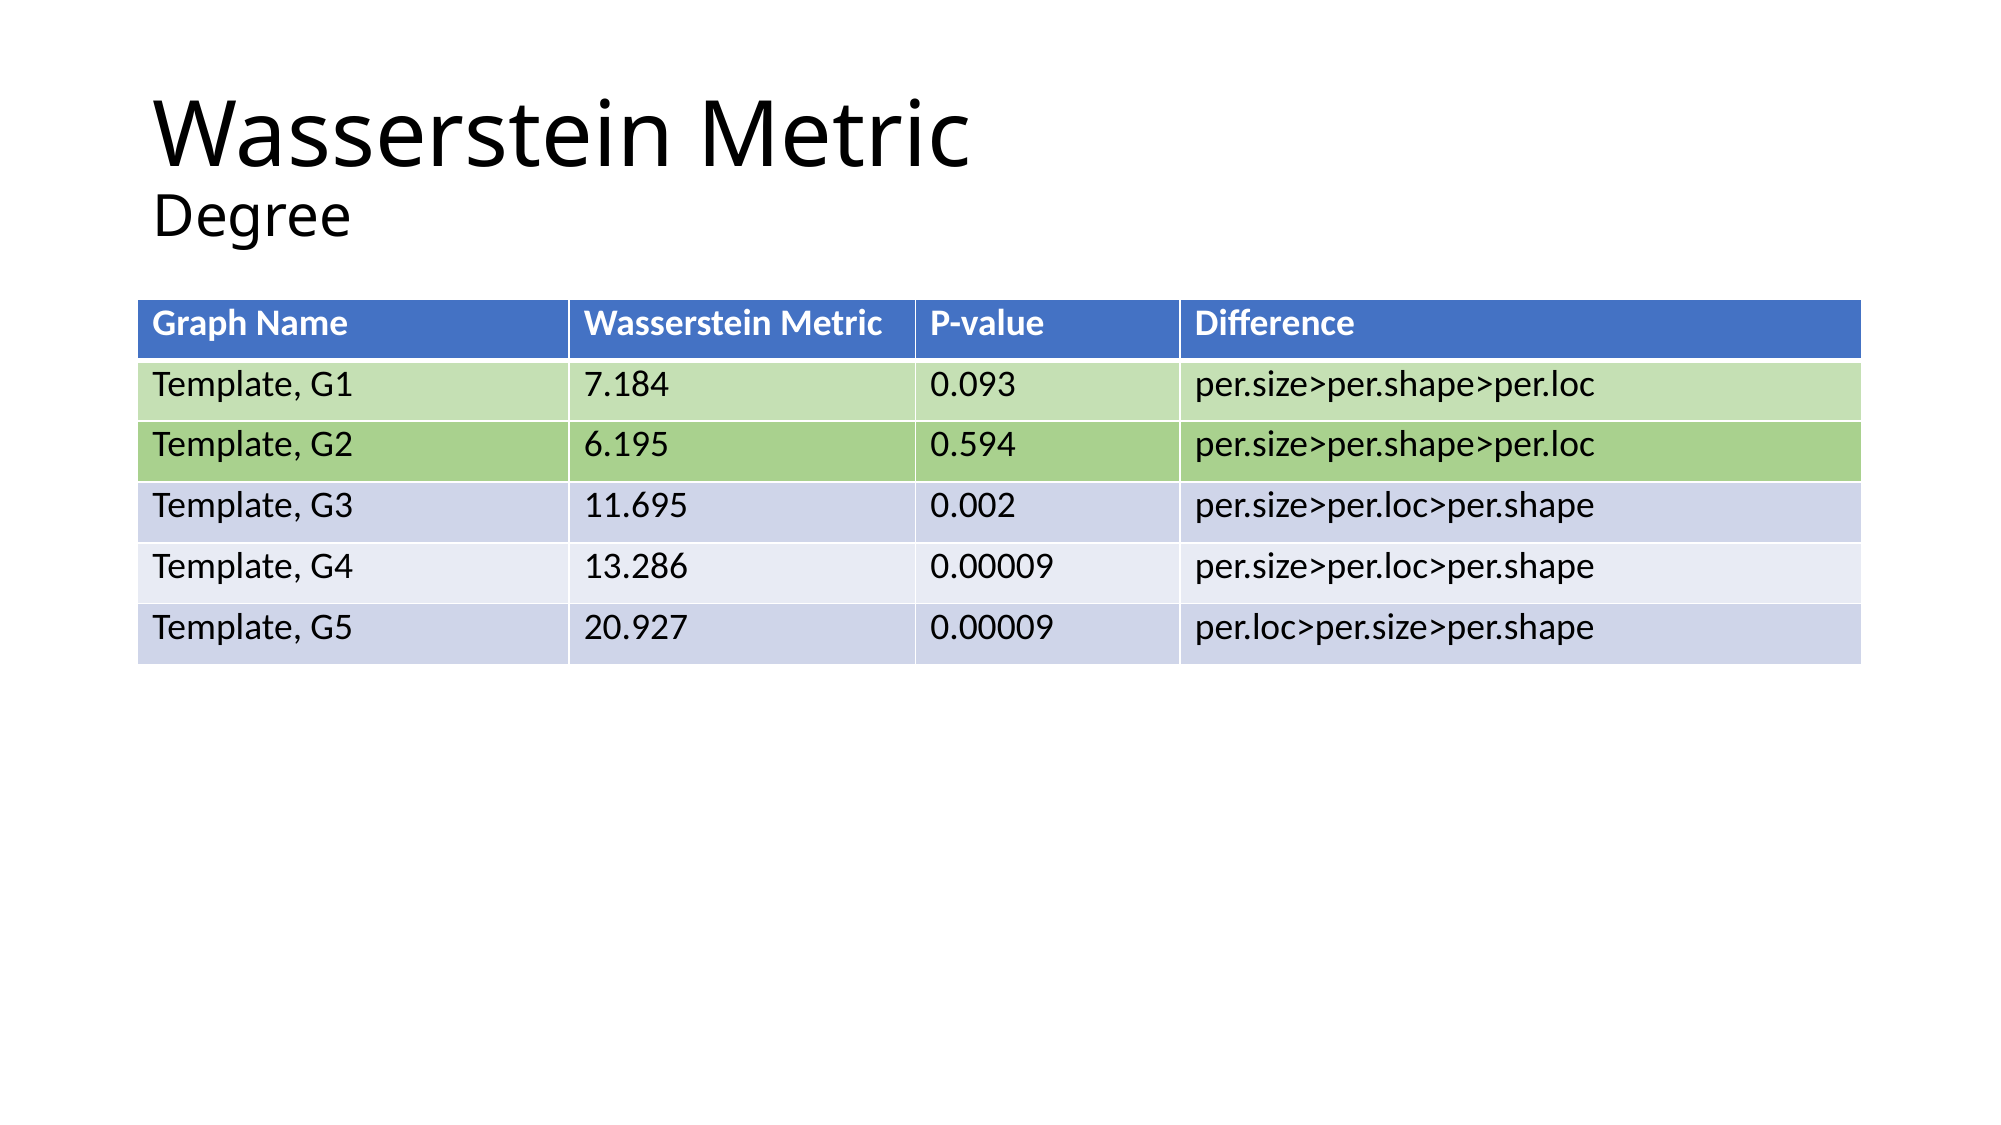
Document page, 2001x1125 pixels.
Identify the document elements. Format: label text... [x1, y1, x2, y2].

table_cell per.size>per.loc>per.shape [1181, 483, 1861, 542]
table_cell 13.286 [570, 544, 915, 603]
table_cell 6.195 [570, 422, 915, 481]
table_cell 11.695 [570, 483, 915, 542]
title Wasserstein Metric Degree [137, 59, 1863, 278]
table_cell 20.927 [570, 604, 915, 664]
table_cell per.size>per.loc>per.shape [1181, 544, 1861, 603]
table_cell per.loc>per.size>per.shape [1181, 604, 1861, 664]
table_header Graph Name [138, 300, 568, 358]
table_cell 0.002 [916, 483, 1179, 542]
table_cell 7.184 [570, 363, 915, 420]
table_cell Template, G4 [138, 544, 568, 603]
table_cell per.size>per.shape>per.loc [1181, 363, 1861, 420]
table_cell 0.00009 [916, 604, 1179, 664]
table_cell 0.093 [916, 363, 1179, 420]
table_cell Template, G1 [138, 363, 568, 420]
table_header Difference [1181, 300, 1861, 358]
table_header P-value [916, 300, 1179, 358]
table_cell per.size>per.shape>per.loc [1181, 422, 1861, 481]
table_cell 0.594 [916, 422, 1179, 481]
table_cell Template, G2 [138, 422, 568, 481]
table_header Wasserstein Metric [570, 300, 915, 358]
table_cell Template, G3 [138, 483, 568, 542]
table_cell Template, G5 [138, 604, 568, 664]
table_cell 0.00009 [916, 544, 1179, 603]
